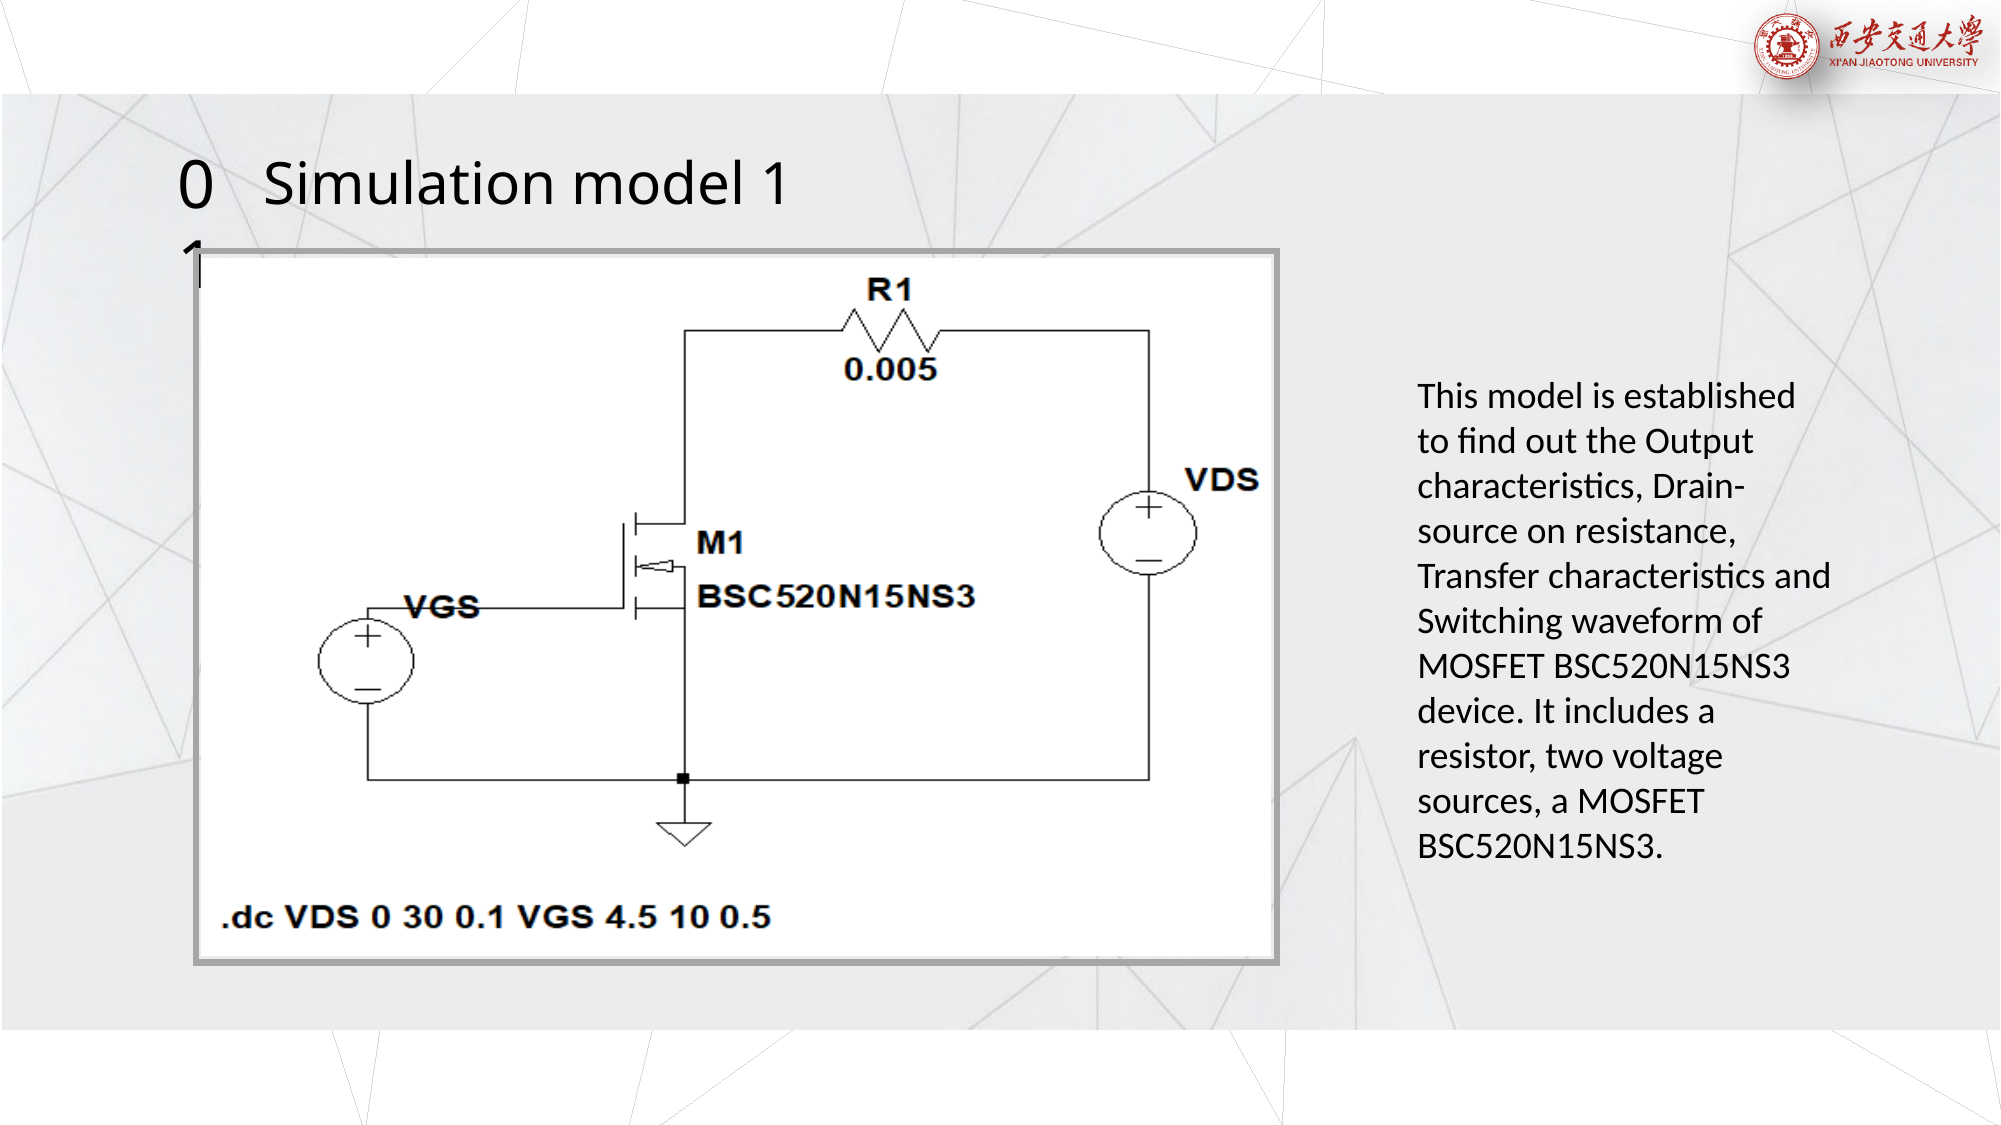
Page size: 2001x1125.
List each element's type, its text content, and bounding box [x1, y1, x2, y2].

text_box This model is established to find out the Output characteristics, Drain-source on resistance, Transfer characteristics and Switching waveform of MOSFET BSC520N15NS3 device. It includes a resistor, two voltage sources, a MOSFET BSC520N15NS3. [1402, 363, 1850, 874]
picture [2, 0, 2001, 1030]
text_box Simulation model 1 [263, 146, 851, 217]
text_box [1332, 247, 1941, 308]
text_box 01 [177, 141, 246, 302]
text_box [196, 251, 1277, 963]
